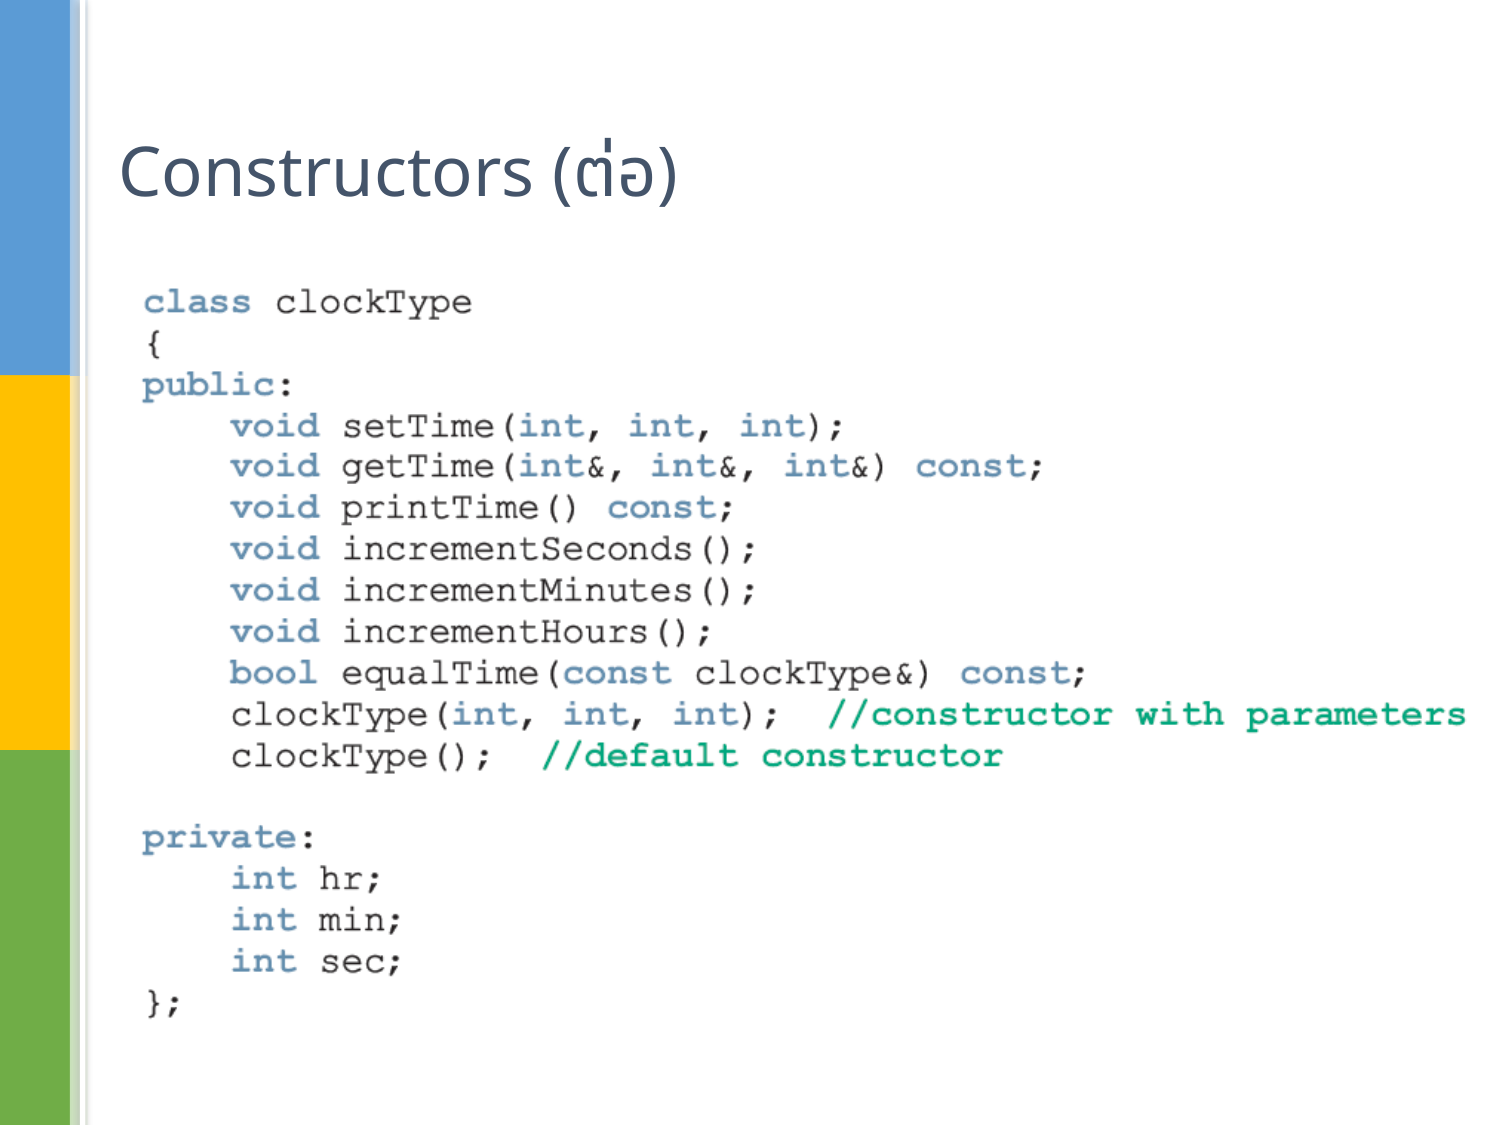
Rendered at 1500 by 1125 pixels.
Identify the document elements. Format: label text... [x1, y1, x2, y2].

title Constructors (ต่อ) [103, 59, 1397, 278]
picture [136, 276, 1500, 1033]
